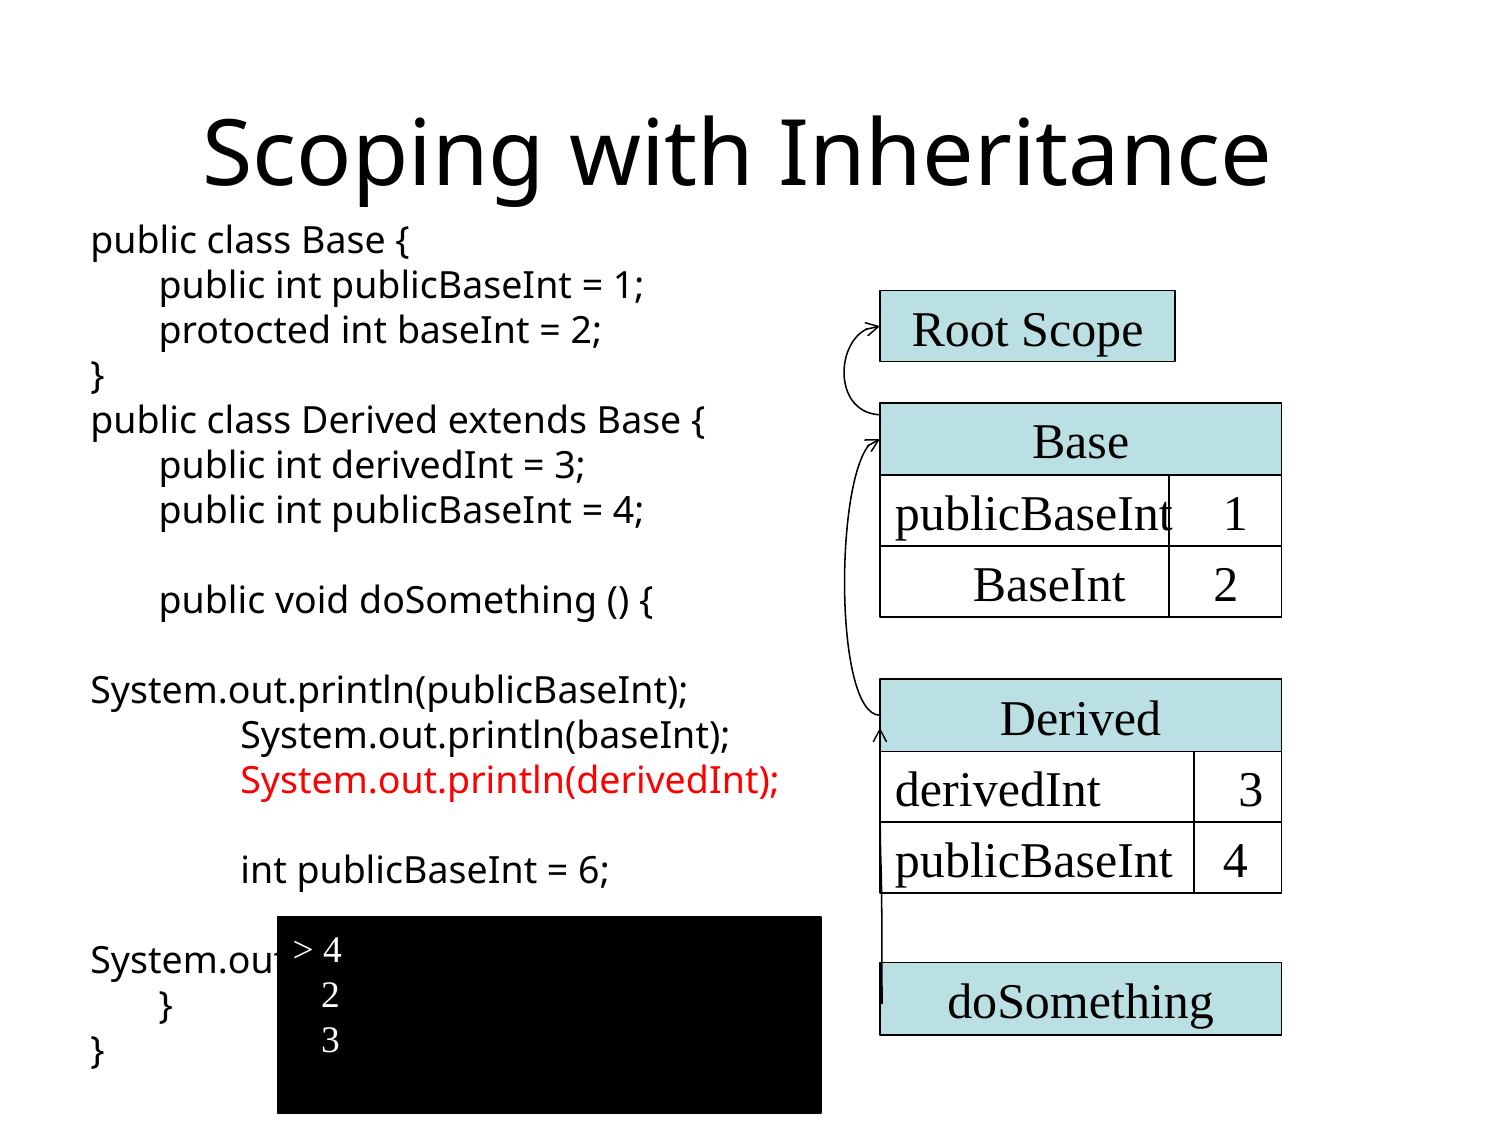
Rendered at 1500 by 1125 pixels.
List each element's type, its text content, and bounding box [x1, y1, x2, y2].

text_box Root Scope [879, 290, 1176, 362]
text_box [879, 402, 1282, 618]
text_box > 4 2 3 [277, 916, 821, 1114]
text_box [879, 727, 883, 1005]
title Scoping with Inheritance [112, 54, 1388, 243]
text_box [879, 325, 883, 402]
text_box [879, 438, 883, 678]
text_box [879, 678, 1282, 894]
text_box doSomething [879, 962, 1282, 1035]
text_box public class Base { public int publicBaseInt = 1; protocted int baseInt = 2; } public class Derived extends Base { public int derivedInt = 3; public int publicBaseInt = 4; public void doSomething () { System.out.println(publicBaseInt); System.out.println(baseInt); System.out.println(derivedInt); int publicBaseInt = 6; System.out.println(publicBaseInt); } } [75, 208, 821, 883]
